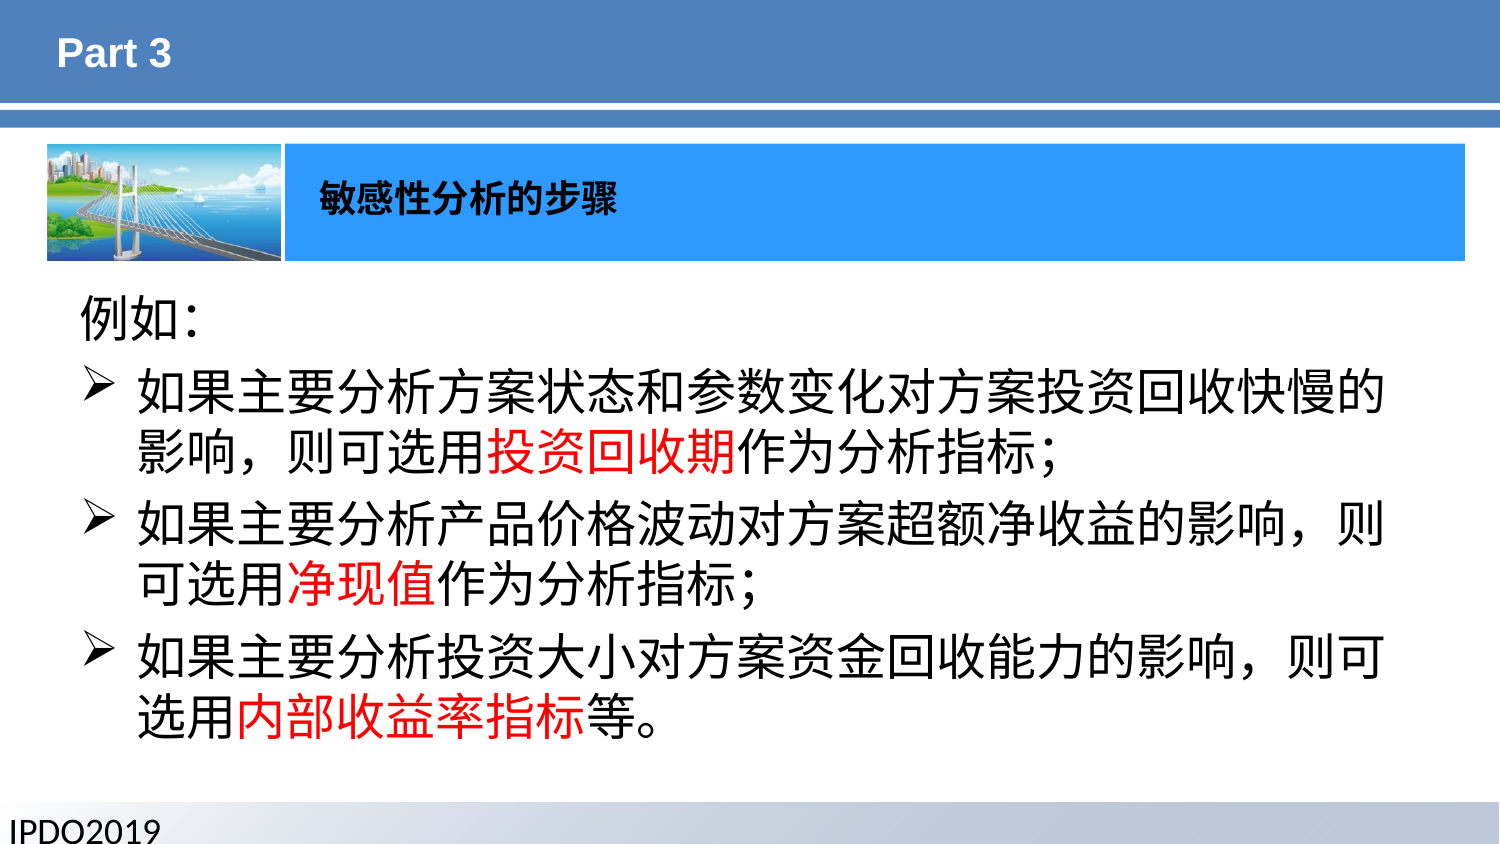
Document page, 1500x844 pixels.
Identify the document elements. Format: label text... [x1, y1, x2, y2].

title Part 3 [41, 3, 1459, 99]
slide_number IPDO2019 [0, 799, 344, 844]
text_box [285, 143, 1465, 261]
text_box [344, 801, 1500, 844]
picture [46, 143, 282, 262]
text_box [0, 108, 1500, 130]
text_box 敏感性分析的步骤 [304, 167, 1465, 227]
text_box 例如： 如果主要分析方案状态和参数变化对方案投资回收快慢的影响，则可选用投资回收期作为分析指标； 如果主要分析产品价格波动对方案超额净收益的影响，则可选用净现值作为分析指标； 如果主要分析投资大小对方案资金回收能力的影响，则可选用内部收益率指标等。 [64, 280, 1436, 753]
text_box [0, 0, 1500, 105]
